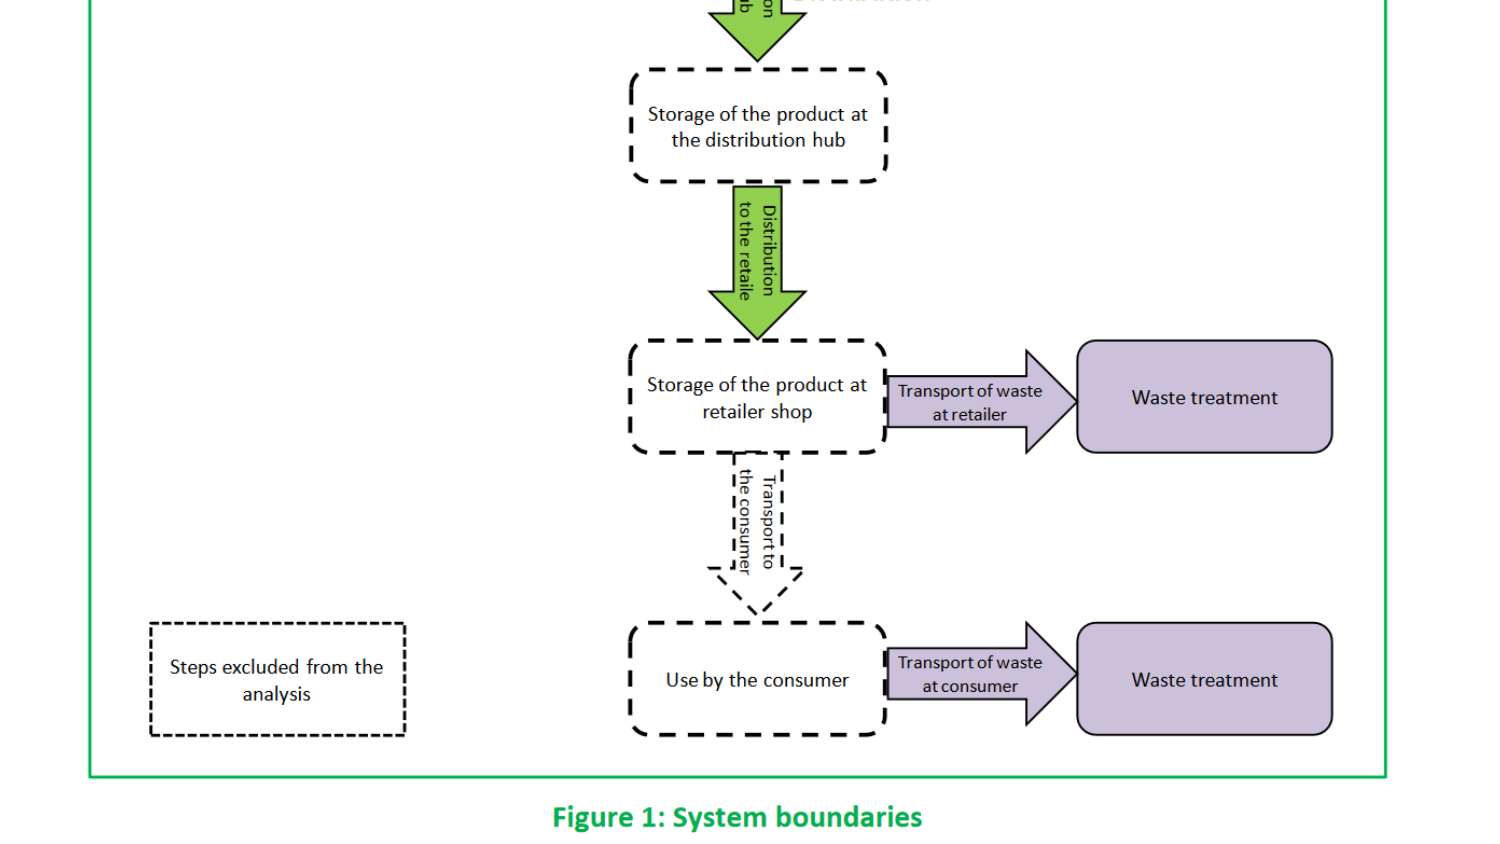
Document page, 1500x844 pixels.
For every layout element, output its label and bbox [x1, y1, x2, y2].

picture [77, 0, 1423, 844]
